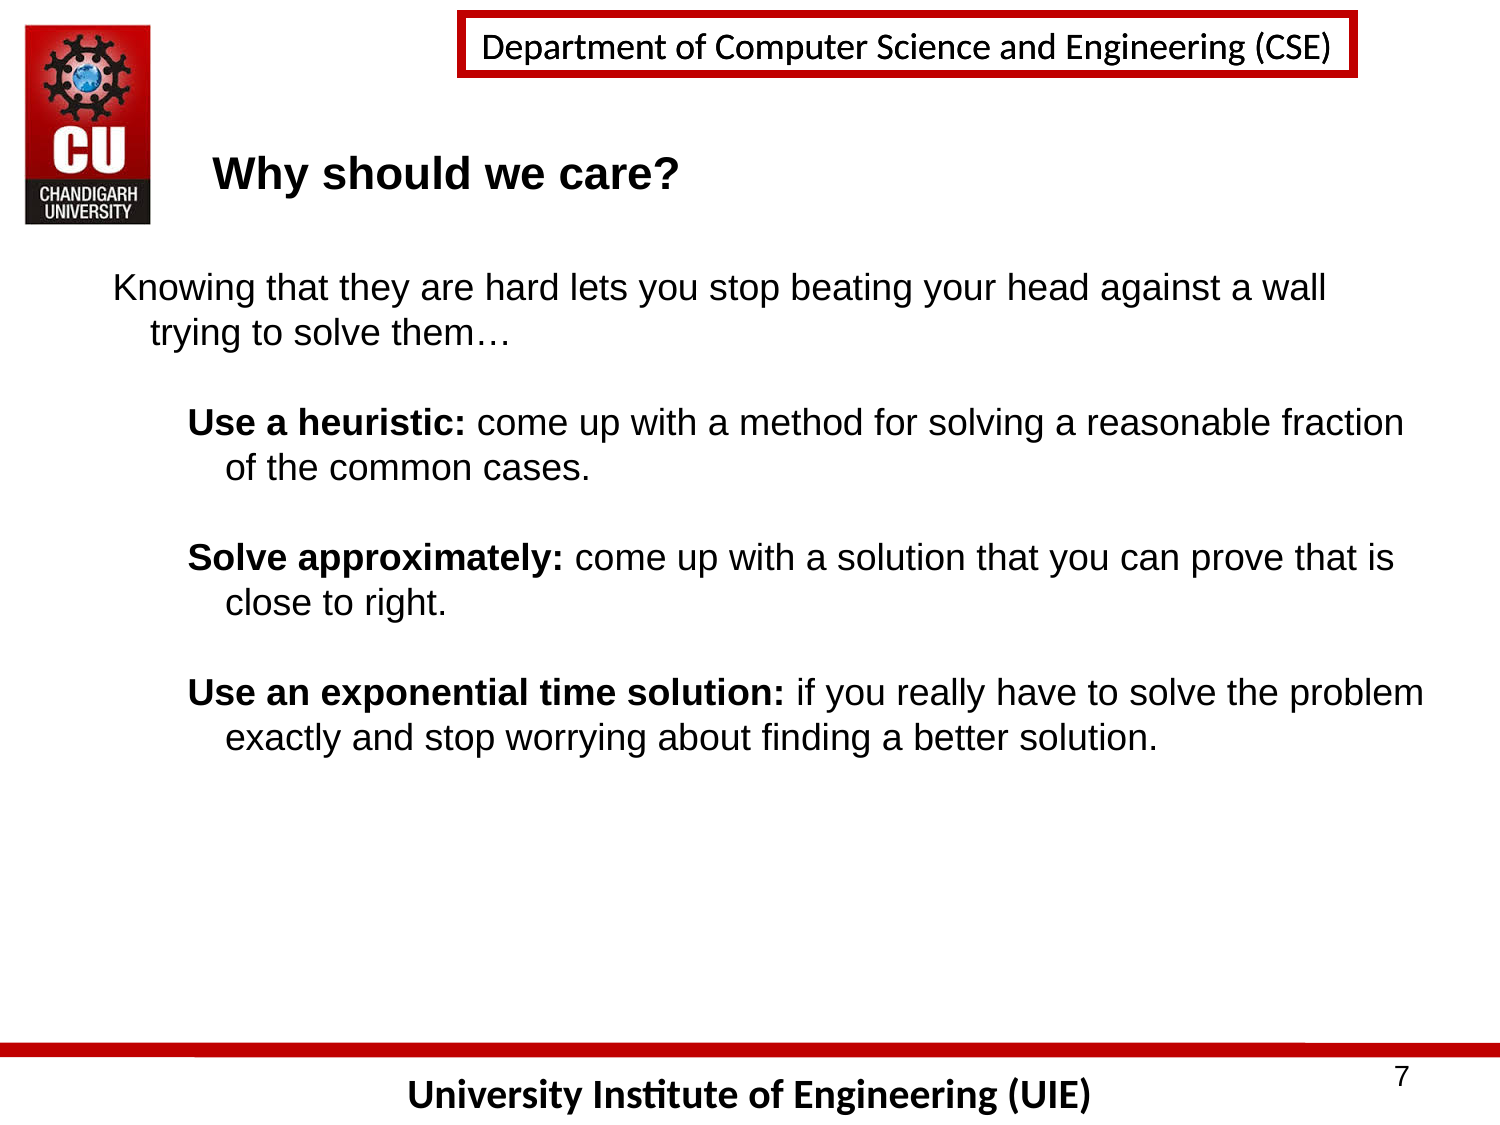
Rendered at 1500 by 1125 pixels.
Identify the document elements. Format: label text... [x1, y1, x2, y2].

slide_number 7 [1074, 1049, 1425, 1103]
title Why should we care? [212, 77, 1400, 263]
list Knowing that they are hard lets you stop beating your head against a wall trying to solve them… Use a heuristic: come up with a method for solving a reasonable fraction of the common cases. Solve approximately: come up with a solution that you can prove that is close to right. Use an exponential time solution: if you really have to solve the problem exactly and stop worrying about finding a better solution. [75, 263, 1425, 916]
picture [24, 24, 151, 225]
